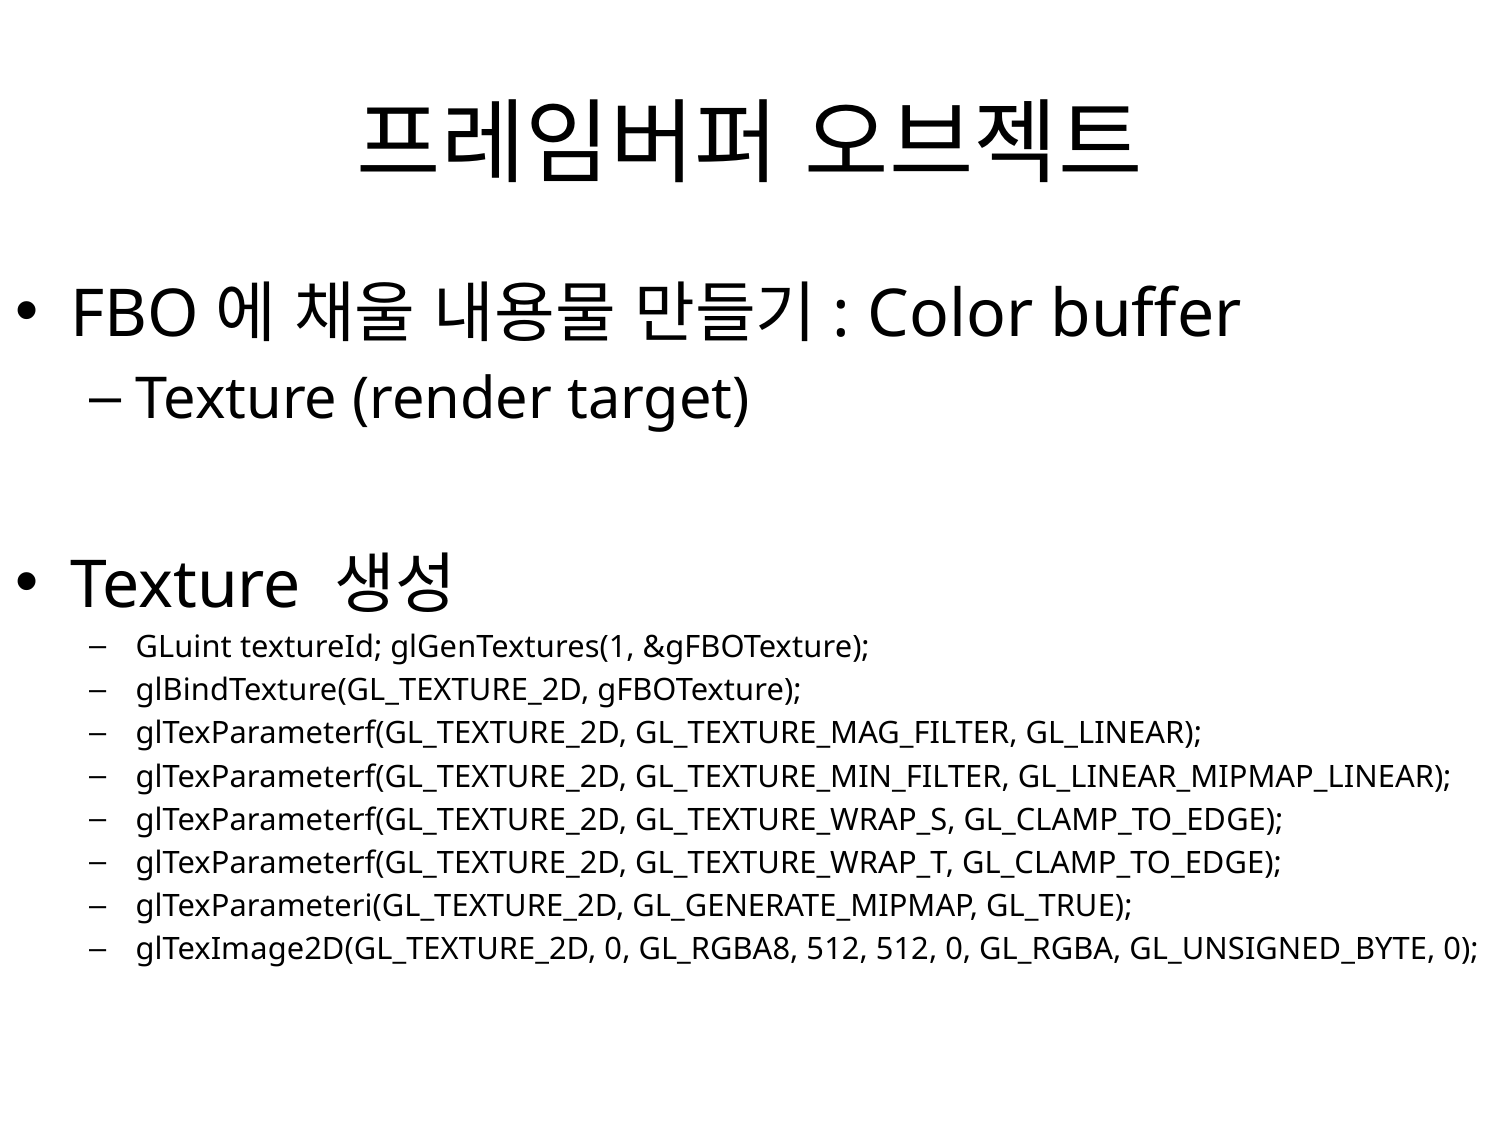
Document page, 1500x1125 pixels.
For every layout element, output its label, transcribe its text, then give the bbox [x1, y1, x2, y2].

title 프레임버퍼 오브젝트 [75, 45, 1425, 233]
list FBO에 채울 내용물 만들기: Color buffer Texture (render target) Texture 생성 GLuint textureId; glGenTextures(1, &gFBOTexture); glBindTexture(GL_TEXTURE_2D, gFBOTexture); glTexParameterf(GL_TEXTURE_2D, GL_TEXTURE_MAG_FILTER, GL_LINEAR); glTexParameterf(GL_TEXTURE_2D, GL_TEXTURE_MIN_FILTER, GL_LINEAR_MIPMAP_LINEAR); glTexParameterf(GL_TEXTURE_2D, GL_TEXTURE_WRAP_S, GL_CLAMP_TO_EDGE); glTexParameterf(GL_TEXTURE_2D, GL_TEXTURE_WRAP_T, GL_CLAMP_TO_EDGE); glTexParameteri(GL_TEXTURE_2D, GL_GENERATE_MIPMAP, GL_TRUE); glTexImage2D(GL_TEXTURE_2D, 0, GL_RGBA8, 512, 512, 0, GL_RGBA, GL_UNSIGNED_BYTE, 0); [0, 262, 1500, 1005]
